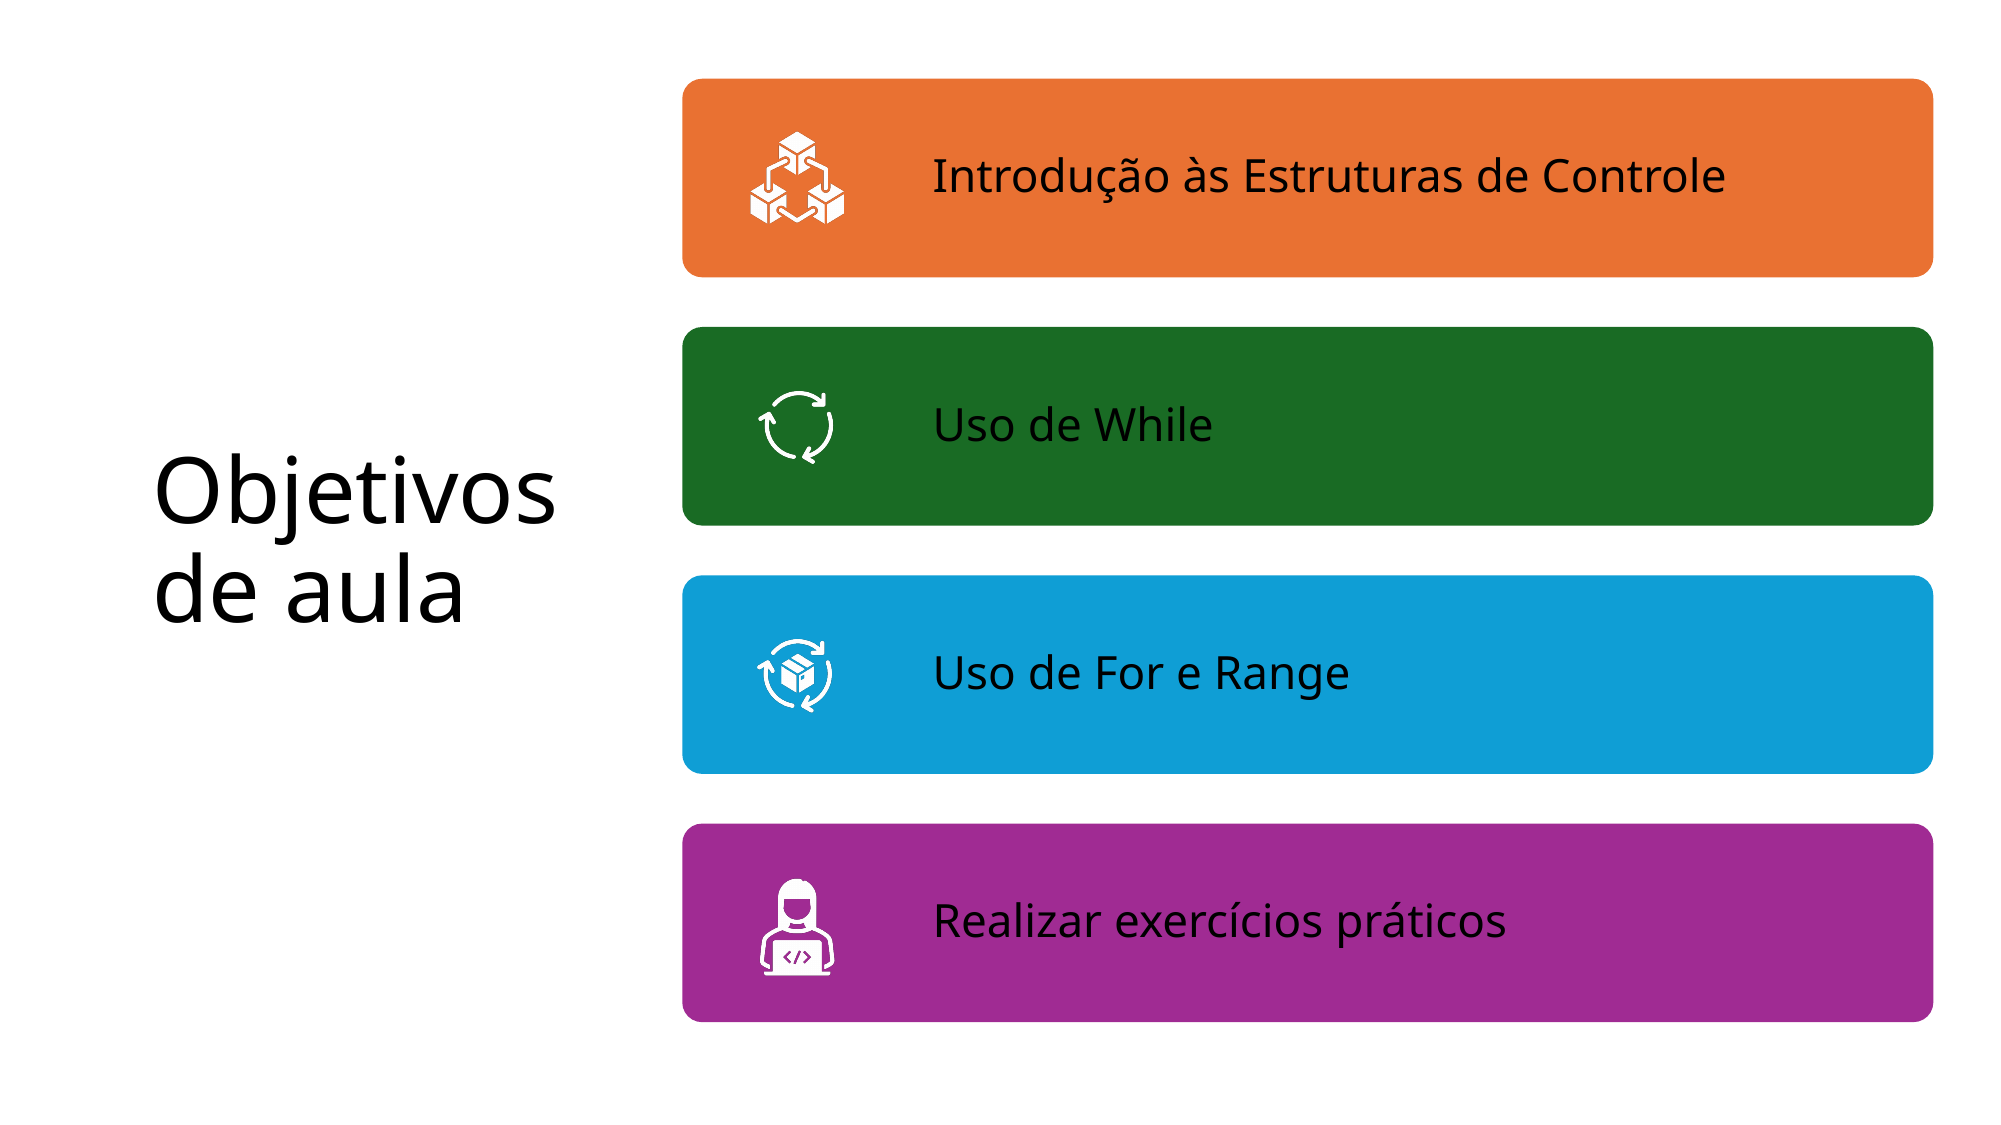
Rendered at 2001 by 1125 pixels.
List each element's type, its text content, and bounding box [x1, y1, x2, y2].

title Objetivos de aula [137, 196, 600, 892]
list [681, 77, 1934, 1024]
